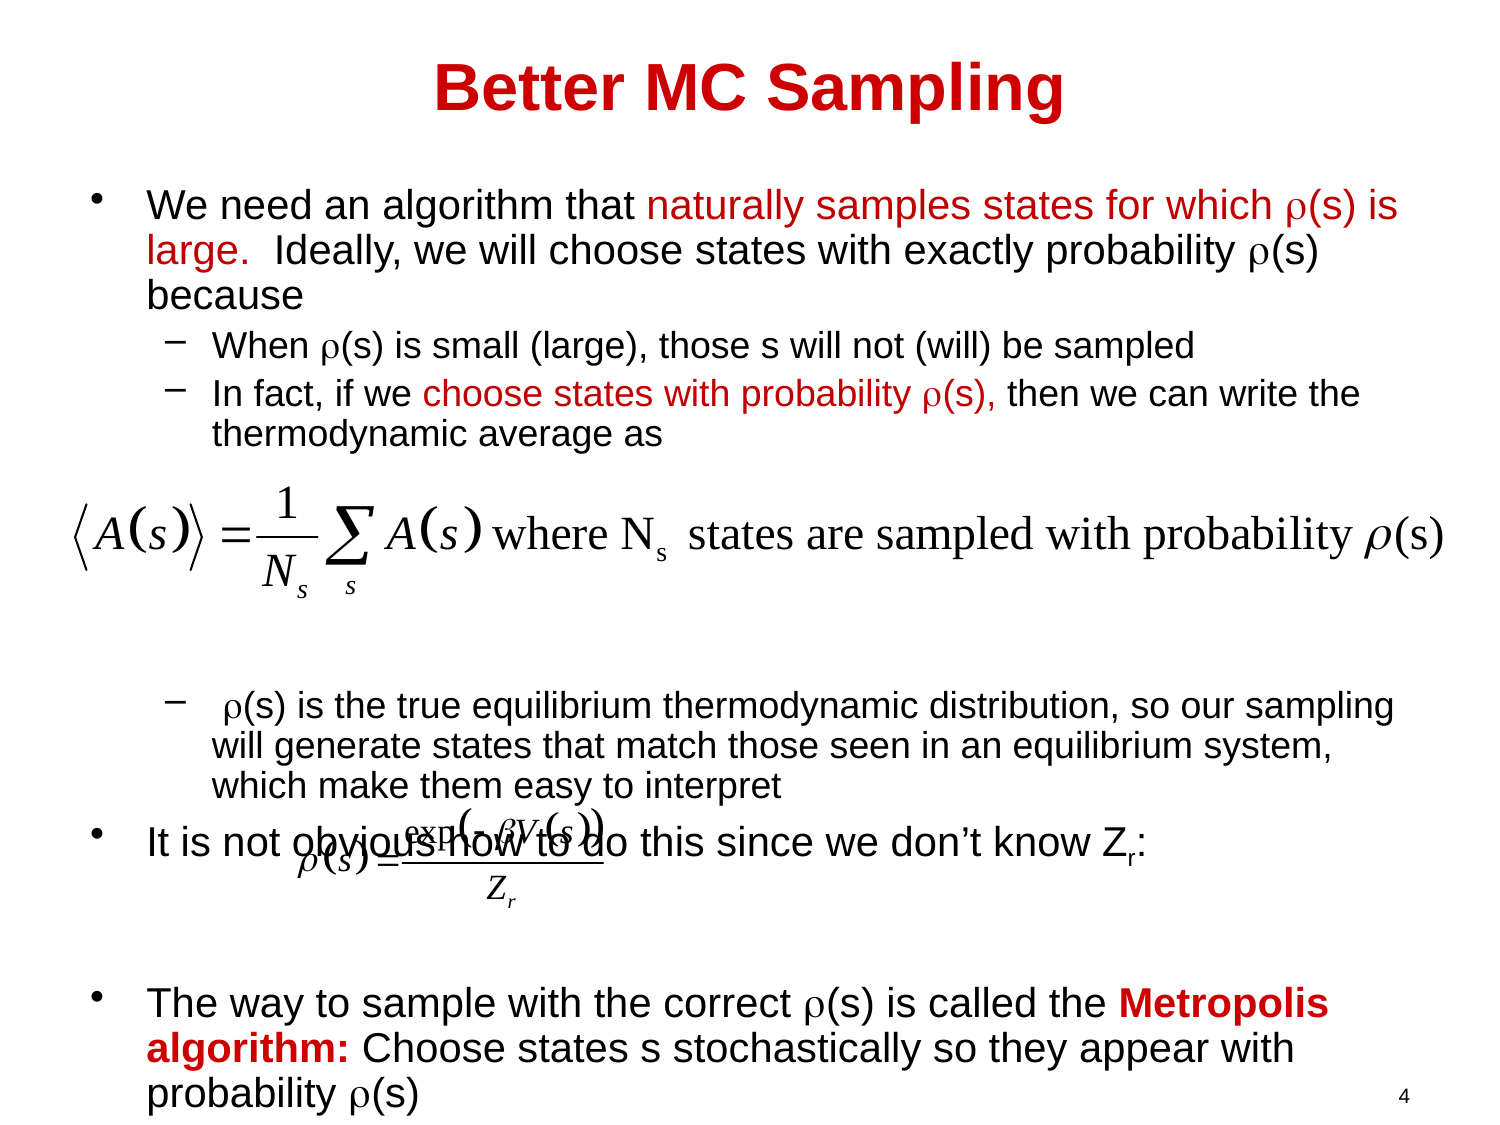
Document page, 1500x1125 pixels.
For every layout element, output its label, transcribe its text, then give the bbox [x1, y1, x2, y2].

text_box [290, 803, 612, 917]
slide_number 4 [1074, 1049, 1426, 1103]
list We need an algorithm that naturally samples states for which r(s) is large. Ideally, we will choose states with exactly probability r(s) because When r(s) is small (large), those s will not (will) be sampled In fact, if we choose states with probability r(s), then we can write the thermodynamic average as r(s) is the true equilibrium thermodynamic distribution, so our sampling will generate states that match those seen in an equilibrium system, which make them easy to interpret It is not obvious how to do this since we don’t know Zr: The way to sample with the correct r(s) is called the Metropolis algorithm: Choose states s stochastically so they appear with probability r(s) [75, 617, 1425, 1062]
title Better MC Sampling [0, 0, 1500, 169]
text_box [65, 473, 1452, 610]
list We need an algorithm that naturally samples states for which r(s) is large. Ideally, we will choose states with exactly probability r(s) because When r(s) is small (large), those s will not (will) be sampled In fact, if we choose states with probability r(s), then we can write the thermodynamic average as r(s) is the true equilibrium thermodynamic distribution, so our sampling will generate states that match those seen in an equilibrium system, which make them easy to interpret It is not obvious how to do this since we don’t know Zr: The way to sample with the correct r(s) is called the Metropolis algorithm: Choose states s stochastically so they appear with probability r(s) [75, 175, 1425, 471]
